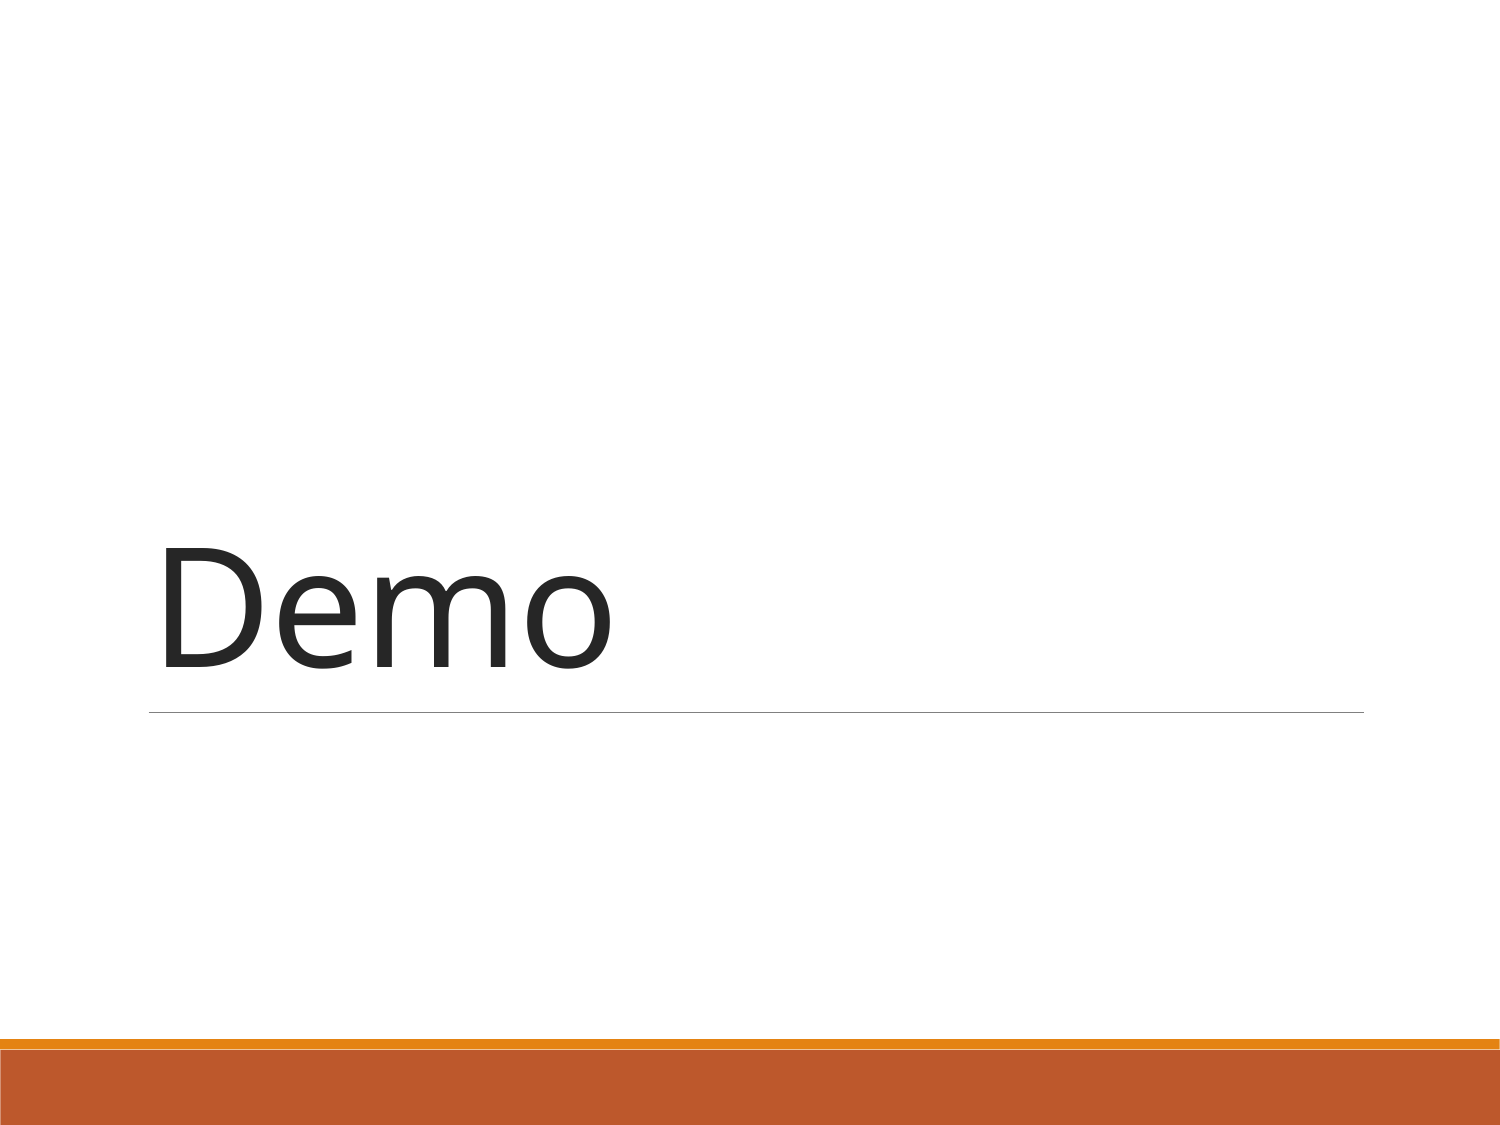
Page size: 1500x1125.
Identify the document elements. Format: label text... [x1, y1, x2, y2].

title Demo [135, 124, 1373, 710]
